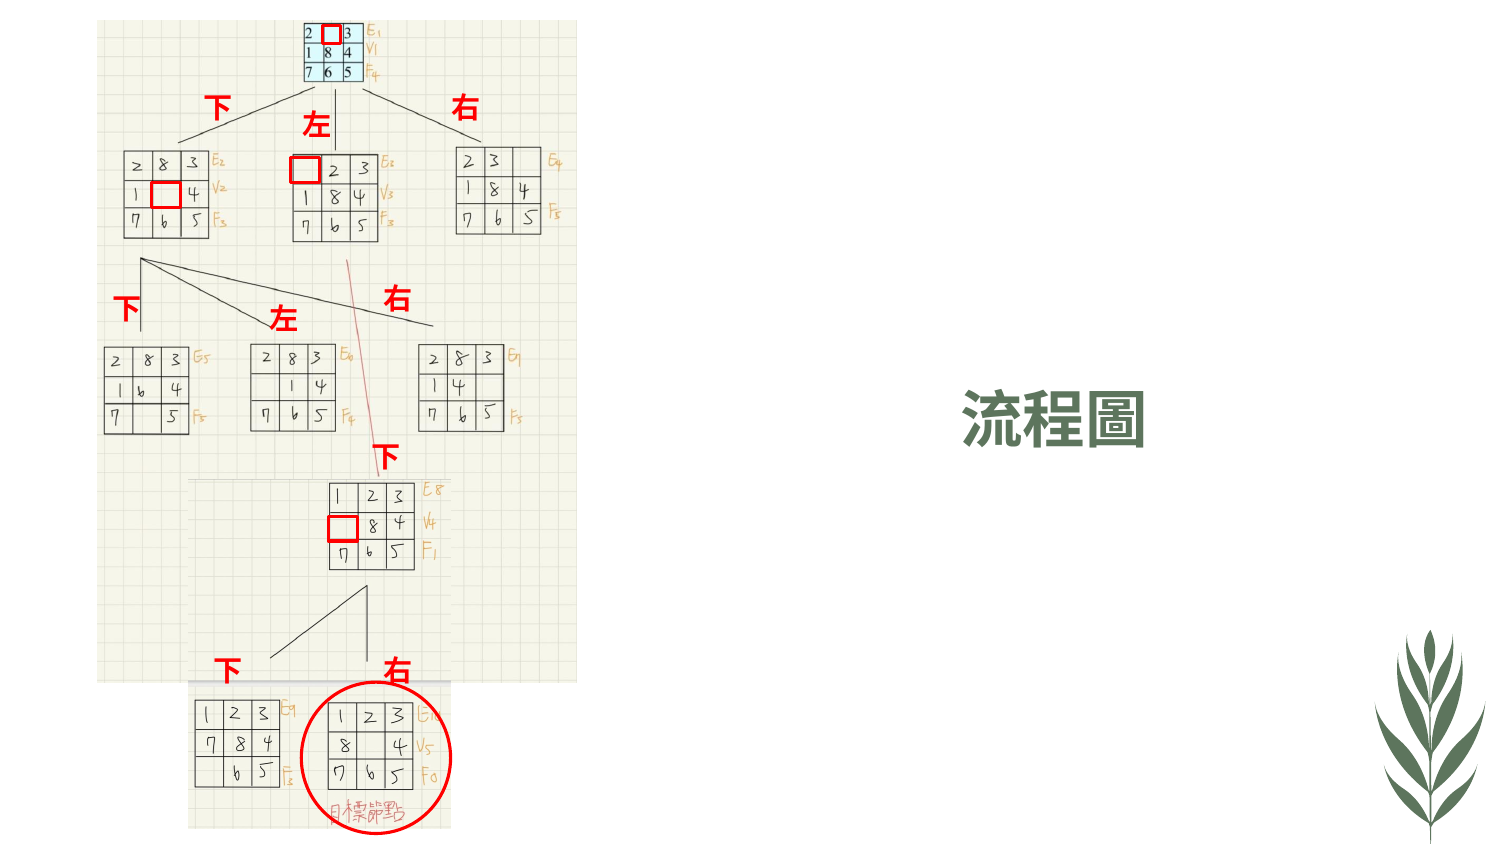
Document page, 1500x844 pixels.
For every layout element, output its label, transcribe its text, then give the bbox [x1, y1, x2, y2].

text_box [96, 182, 285, 352]
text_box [424, 182, 433, 352]
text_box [188, 25, 501, 158]
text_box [198, 515, 433, 703]
title 流程圖 [737, 374, 1371, 469]
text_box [290, 157, 421, 490]
picture [96, 20, 577, 829]
